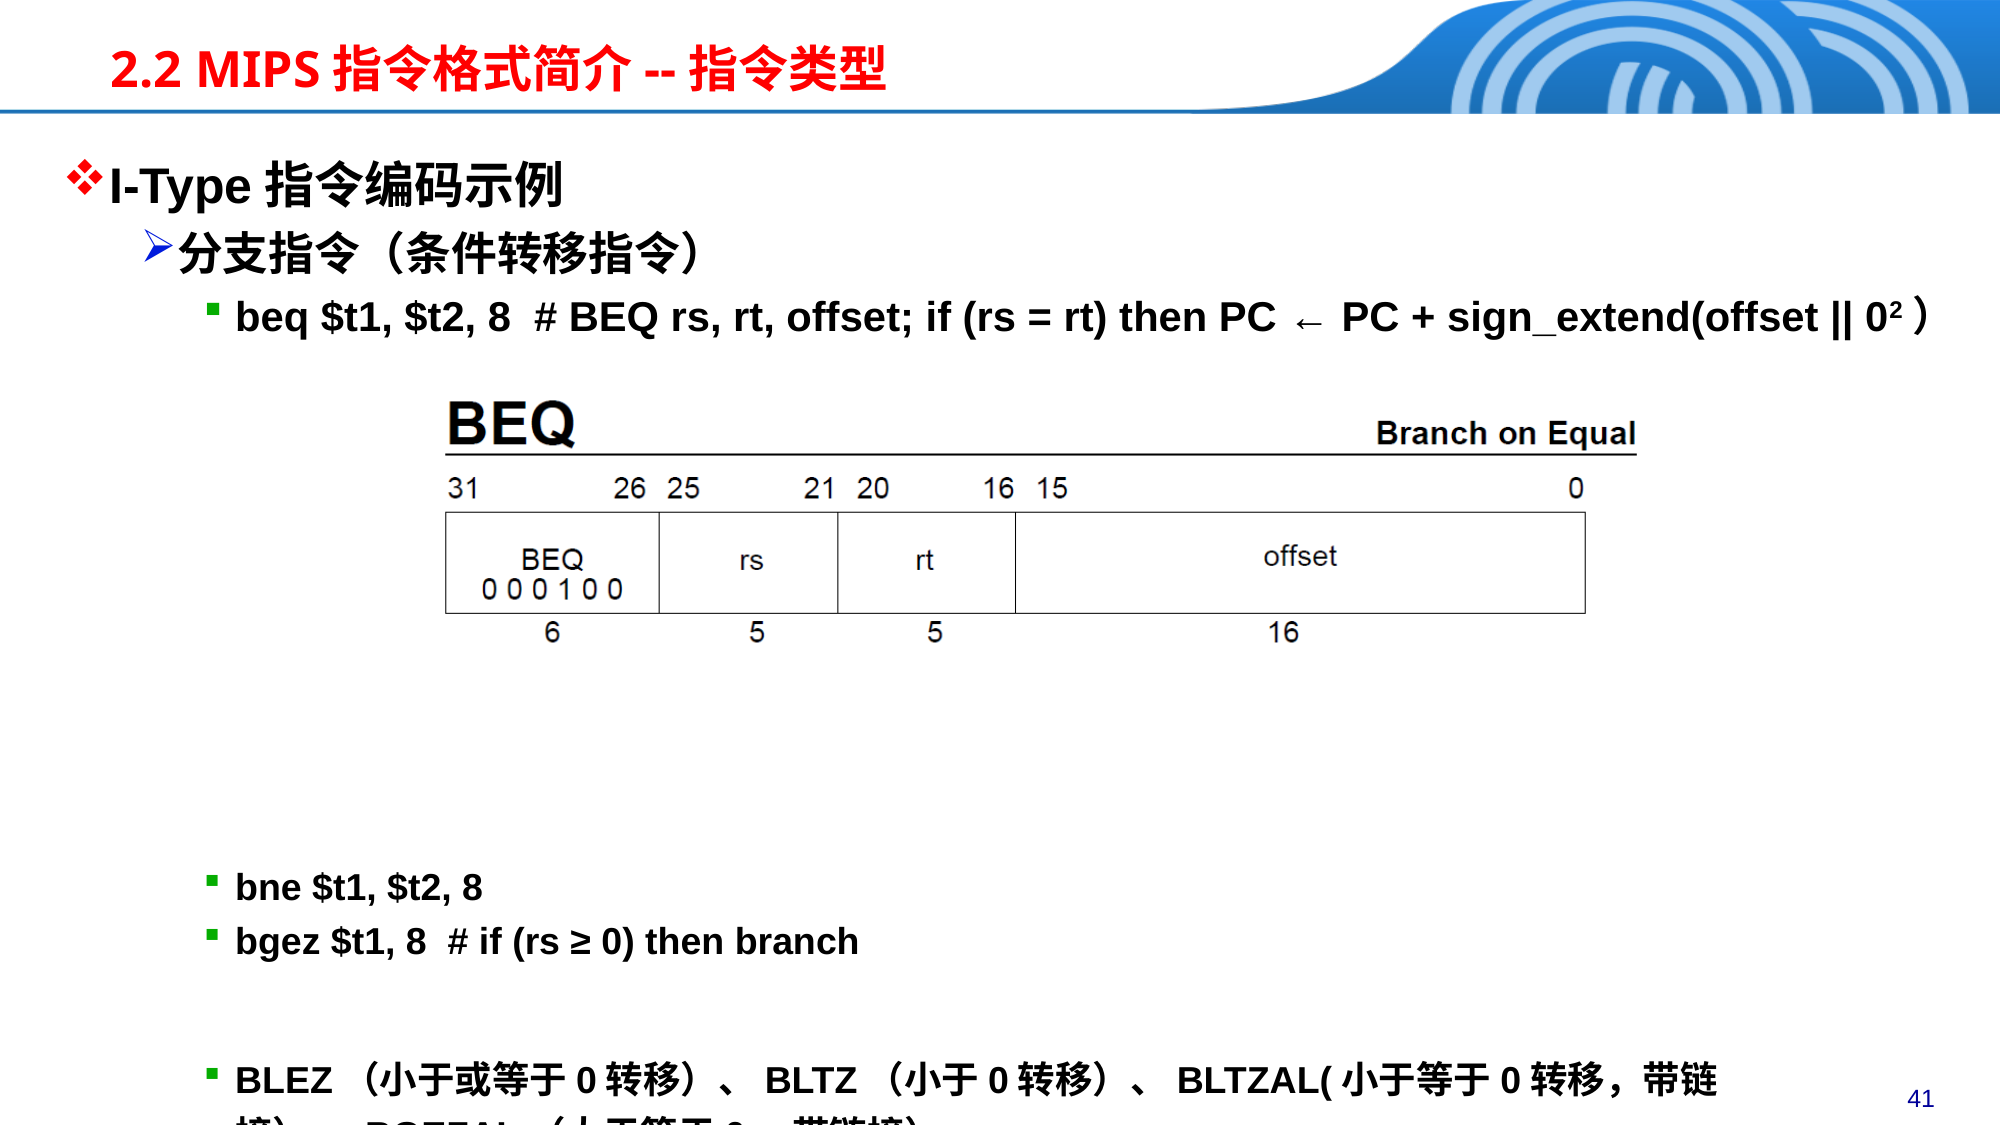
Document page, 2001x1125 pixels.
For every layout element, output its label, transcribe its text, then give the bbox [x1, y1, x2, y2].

title 2.2 MIPS指令格式简介--指令类型 [99, 40, 964, 103]
list I-Type指令编码示例 分支指令（条件转移指令） beq $t1, $t2, 8 # BEQ rs, rt, offset; if (rs = rt) then PC ← PC + sign_extend(offset || 02） bne $t1, $t2, 8 bgez $t1, 8 # if (rs ≥ 0) then branch BLEZ（小于或等于0转移）、BLTZ（小于0转移）、BLTZAL(小于等于0转移，带链接） 、BGEZAL（大于等于0，带链接） [51, 136, 1970, 1125]
picture [432, 380, 1646, 668]
picture [0, 0, 2000, 114]
